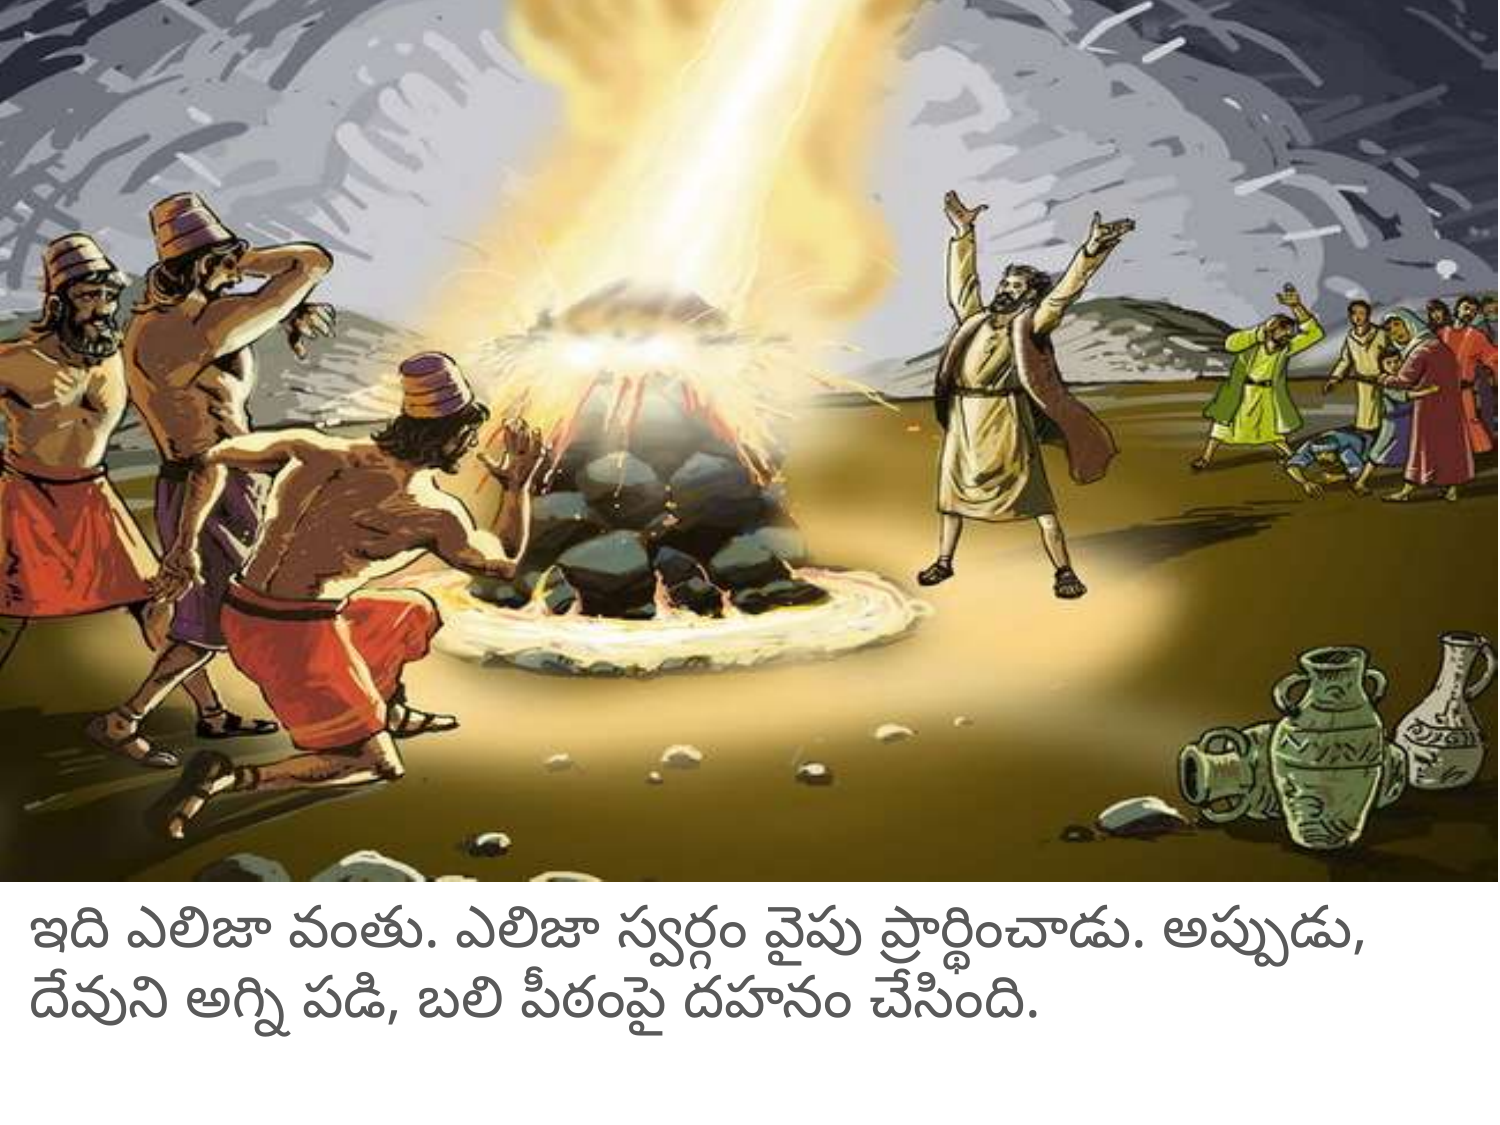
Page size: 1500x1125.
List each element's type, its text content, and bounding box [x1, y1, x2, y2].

picture [0, 0, 1498, 882]
text_box ఇది ఎలిజా వంతు. ఎలిజా స్వర్గం వైపు ప్రార్థించాడు. అప్పుడు, దేవుని అగ్ని పడి, బలి పీఠంపై దహనం చేసింది. [14, 886, 1500, 1037]
